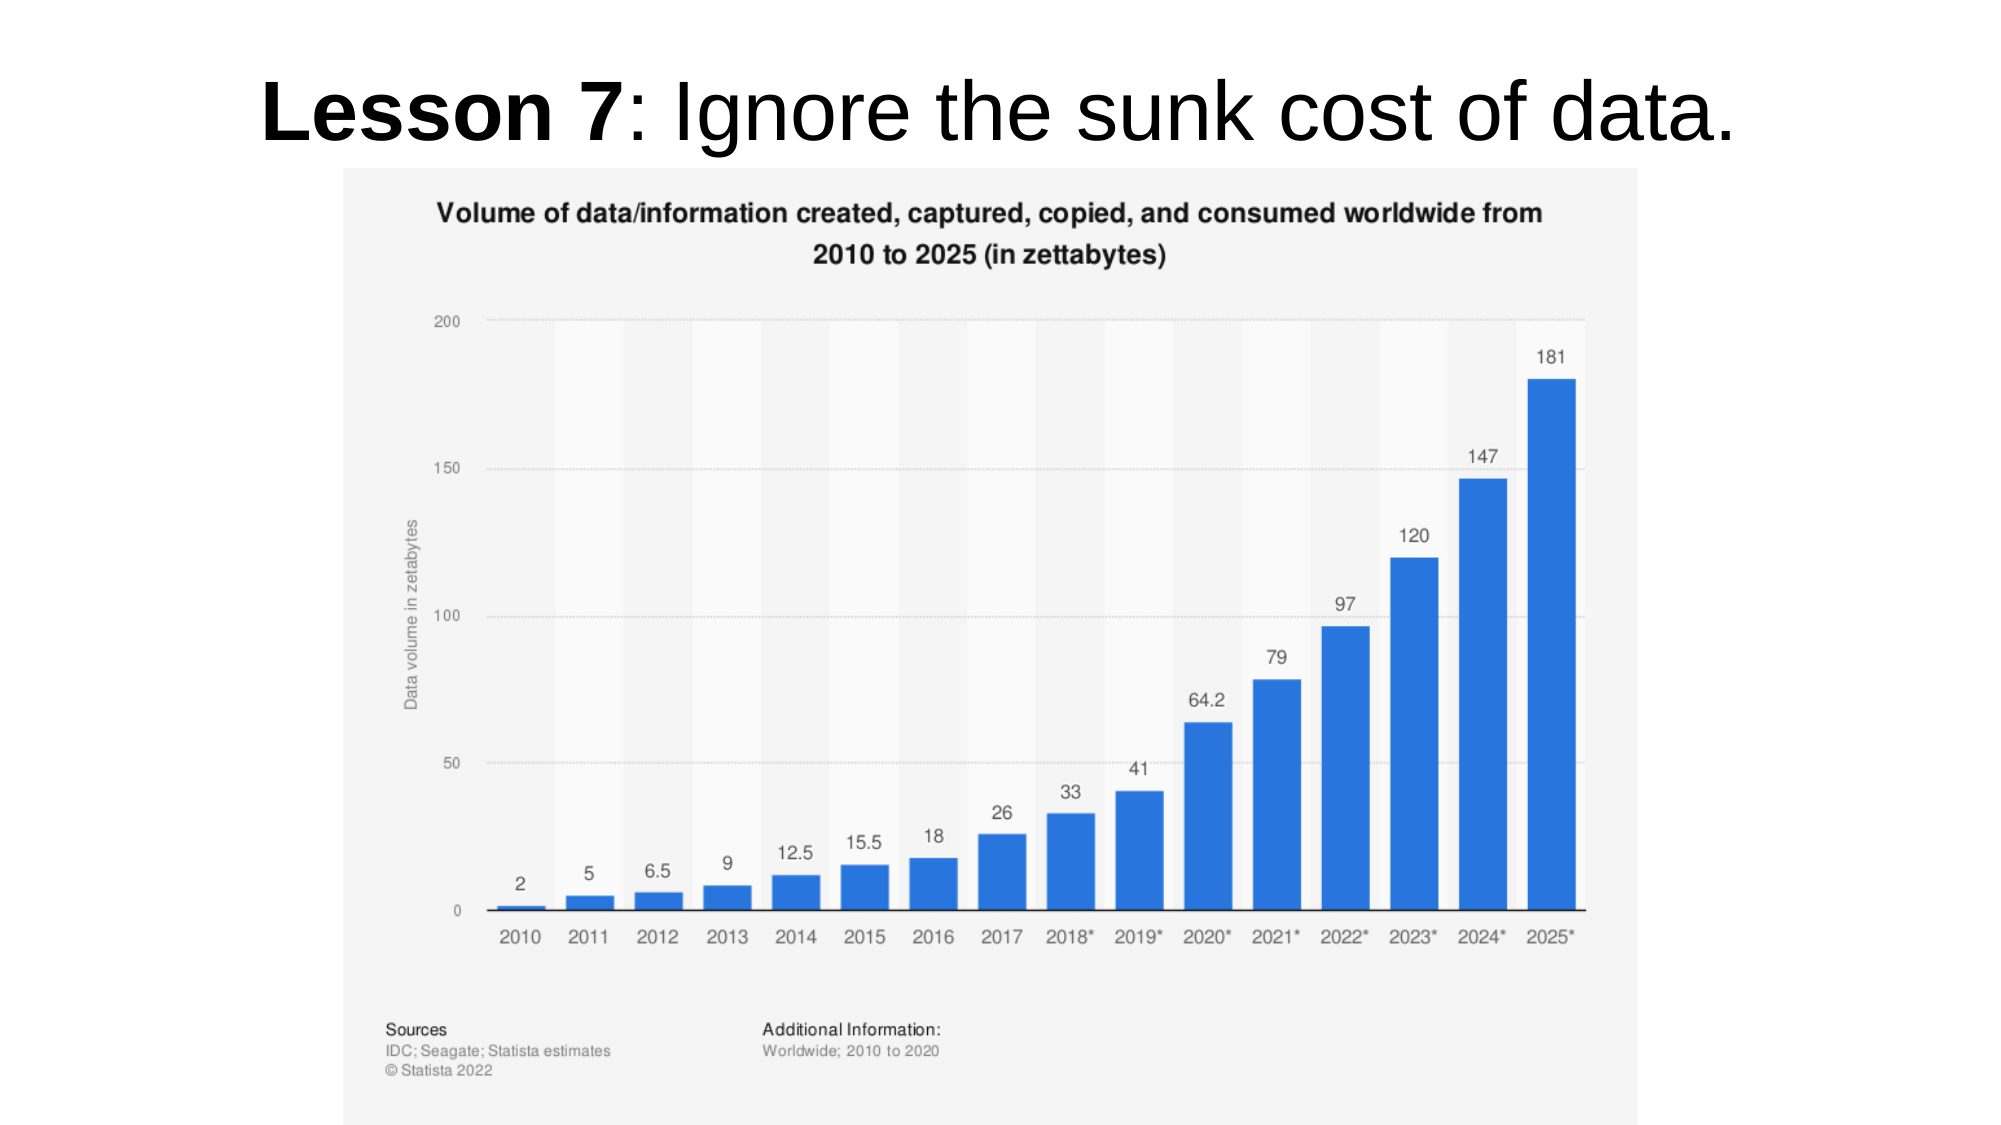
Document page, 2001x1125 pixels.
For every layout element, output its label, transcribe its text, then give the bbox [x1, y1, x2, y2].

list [343, 168, 1638, 1125]
title Lesson 7: Ignore the sunk cost of data. [137, 59, 1863, 167]
